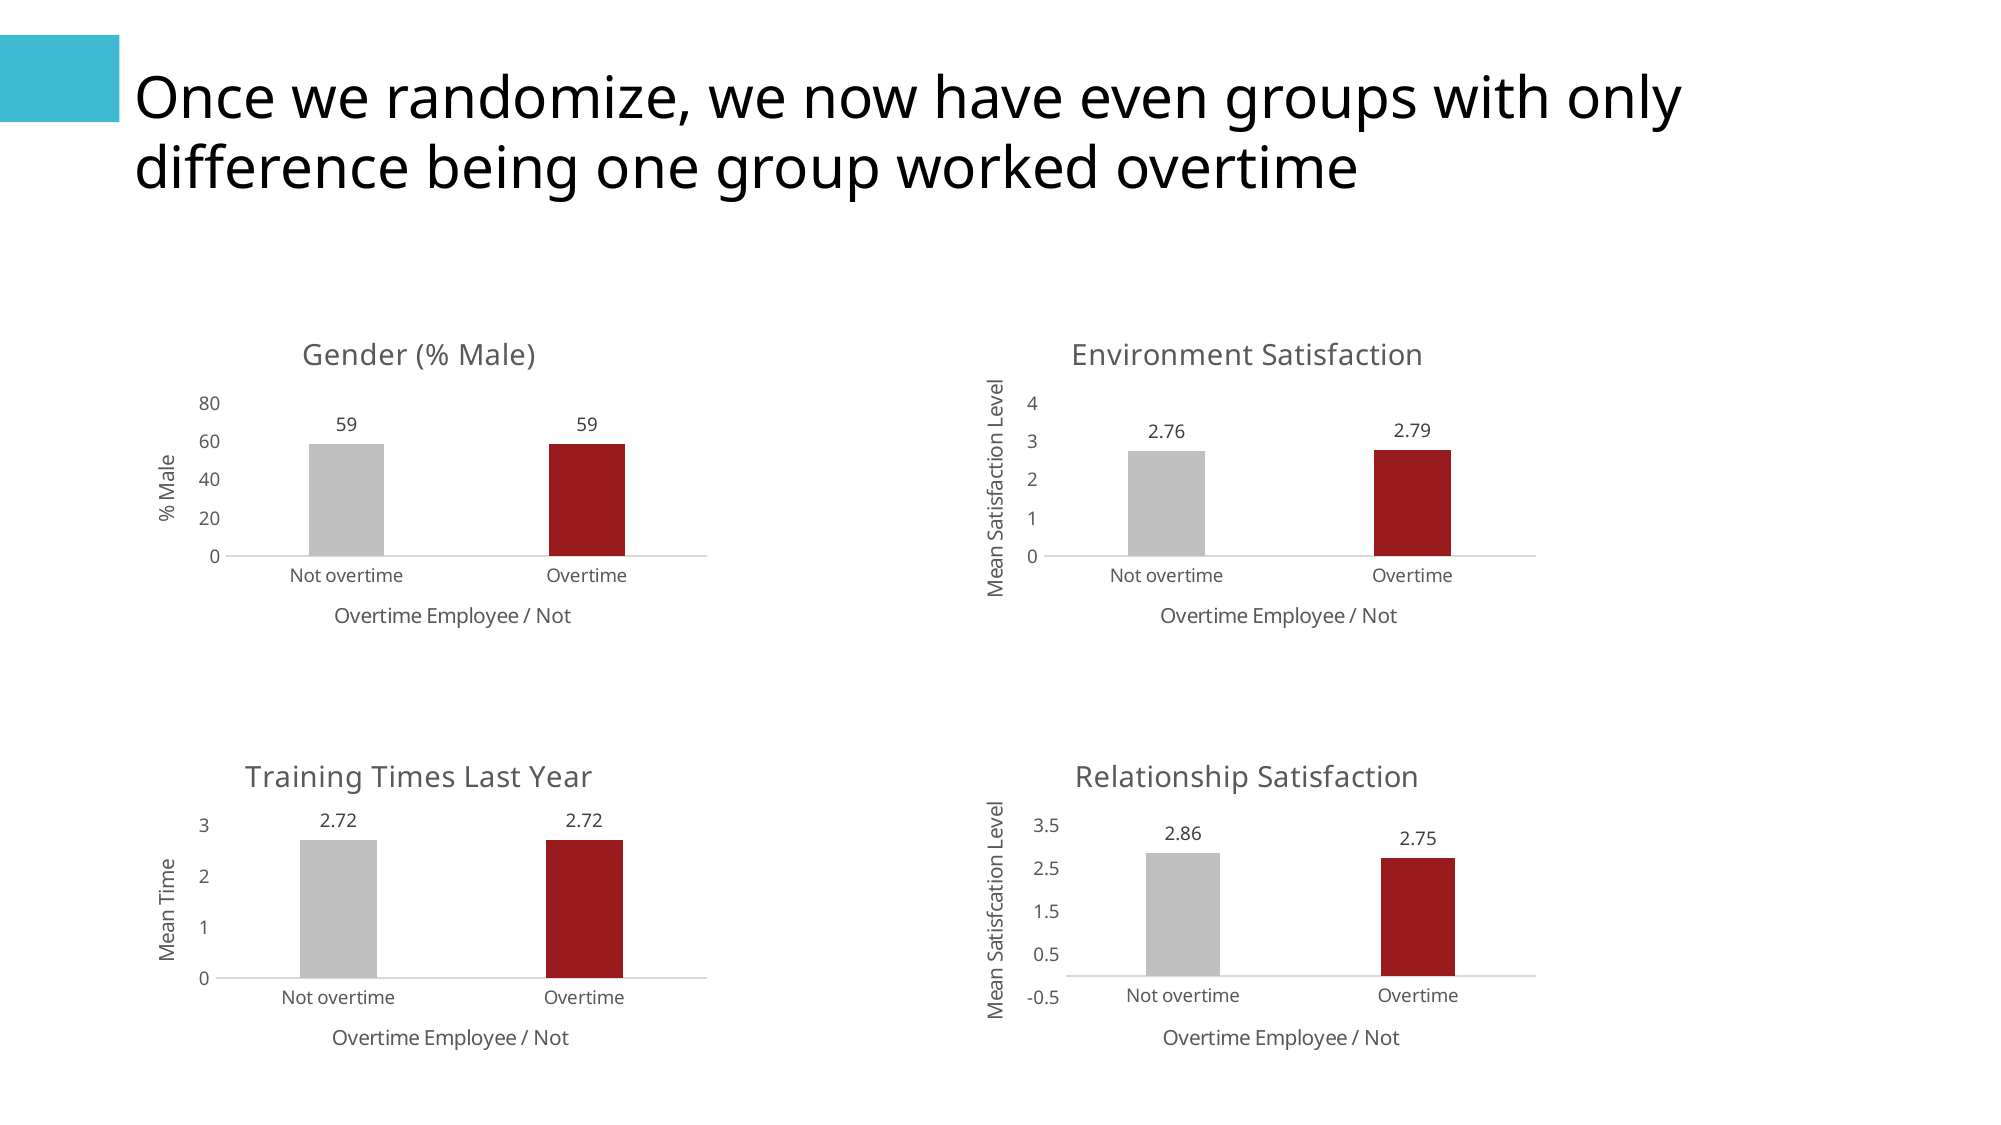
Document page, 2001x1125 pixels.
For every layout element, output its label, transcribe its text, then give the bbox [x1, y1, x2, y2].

text_box Once we randomize, we now have even groups with only difference being one group worked overtime [119, 52, 1901, 208]
text_box [0, 34, 120, 123]
chart [947, 731, 1548, 1084]
chart [119, 309, 720, 662]
chart [119, 731, 720, 1084]
chart [947, 309, 1548, 662]
